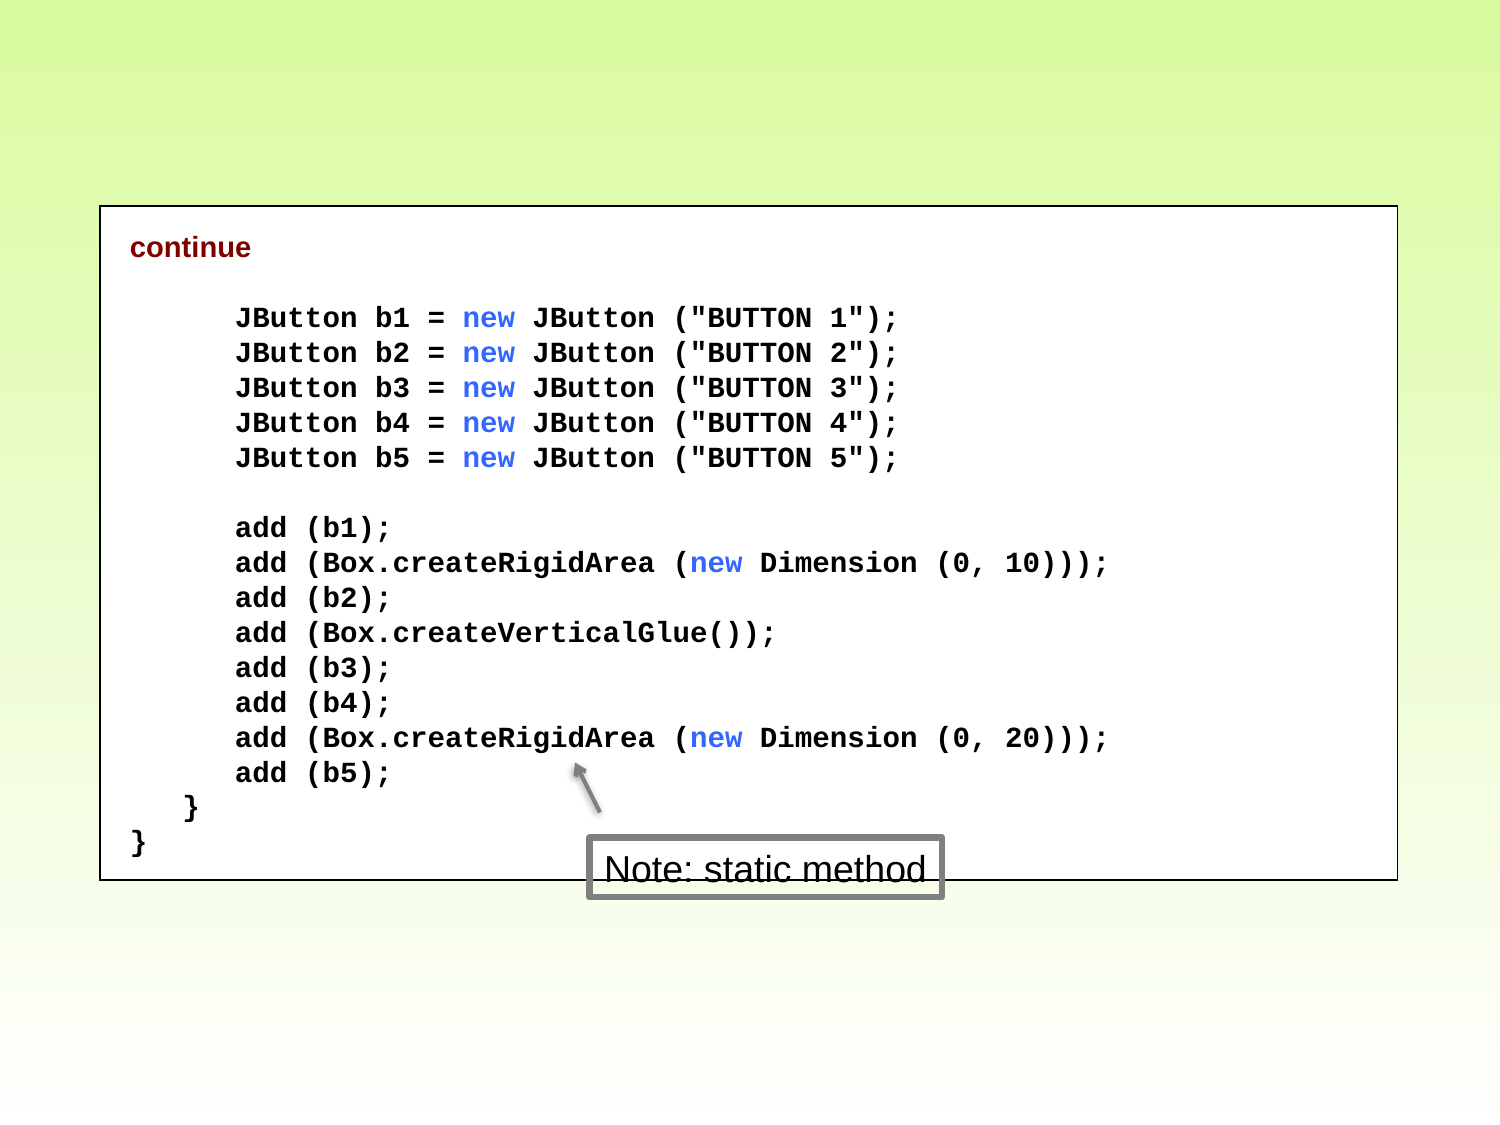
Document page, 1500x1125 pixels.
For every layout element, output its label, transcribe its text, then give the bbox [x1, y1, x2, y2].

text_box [574, 762, 601, 813]
text_box continue JButton b1 = new JButton ("BUTTON 1"); JButton b2 = new JButton ("BUTTON 2"); JButton b3 = new JButton ("BUTTON 3"); JButton b4 = new JButton ("BUTTON 4"); JButton b5 = new JButton ("BUTTON 5"); add (b1); add (Box.createRigidArea (new Dimension (0, 10))); add (b2); add (Box.createVerticalGlue()); add (b3); add (b4); add (Box.createRigidArea (new Dimension (0, 20))); add (b5); } } [99, 205, 1398, 881]
text_box Note: static method [589, 837, 942, 898]
